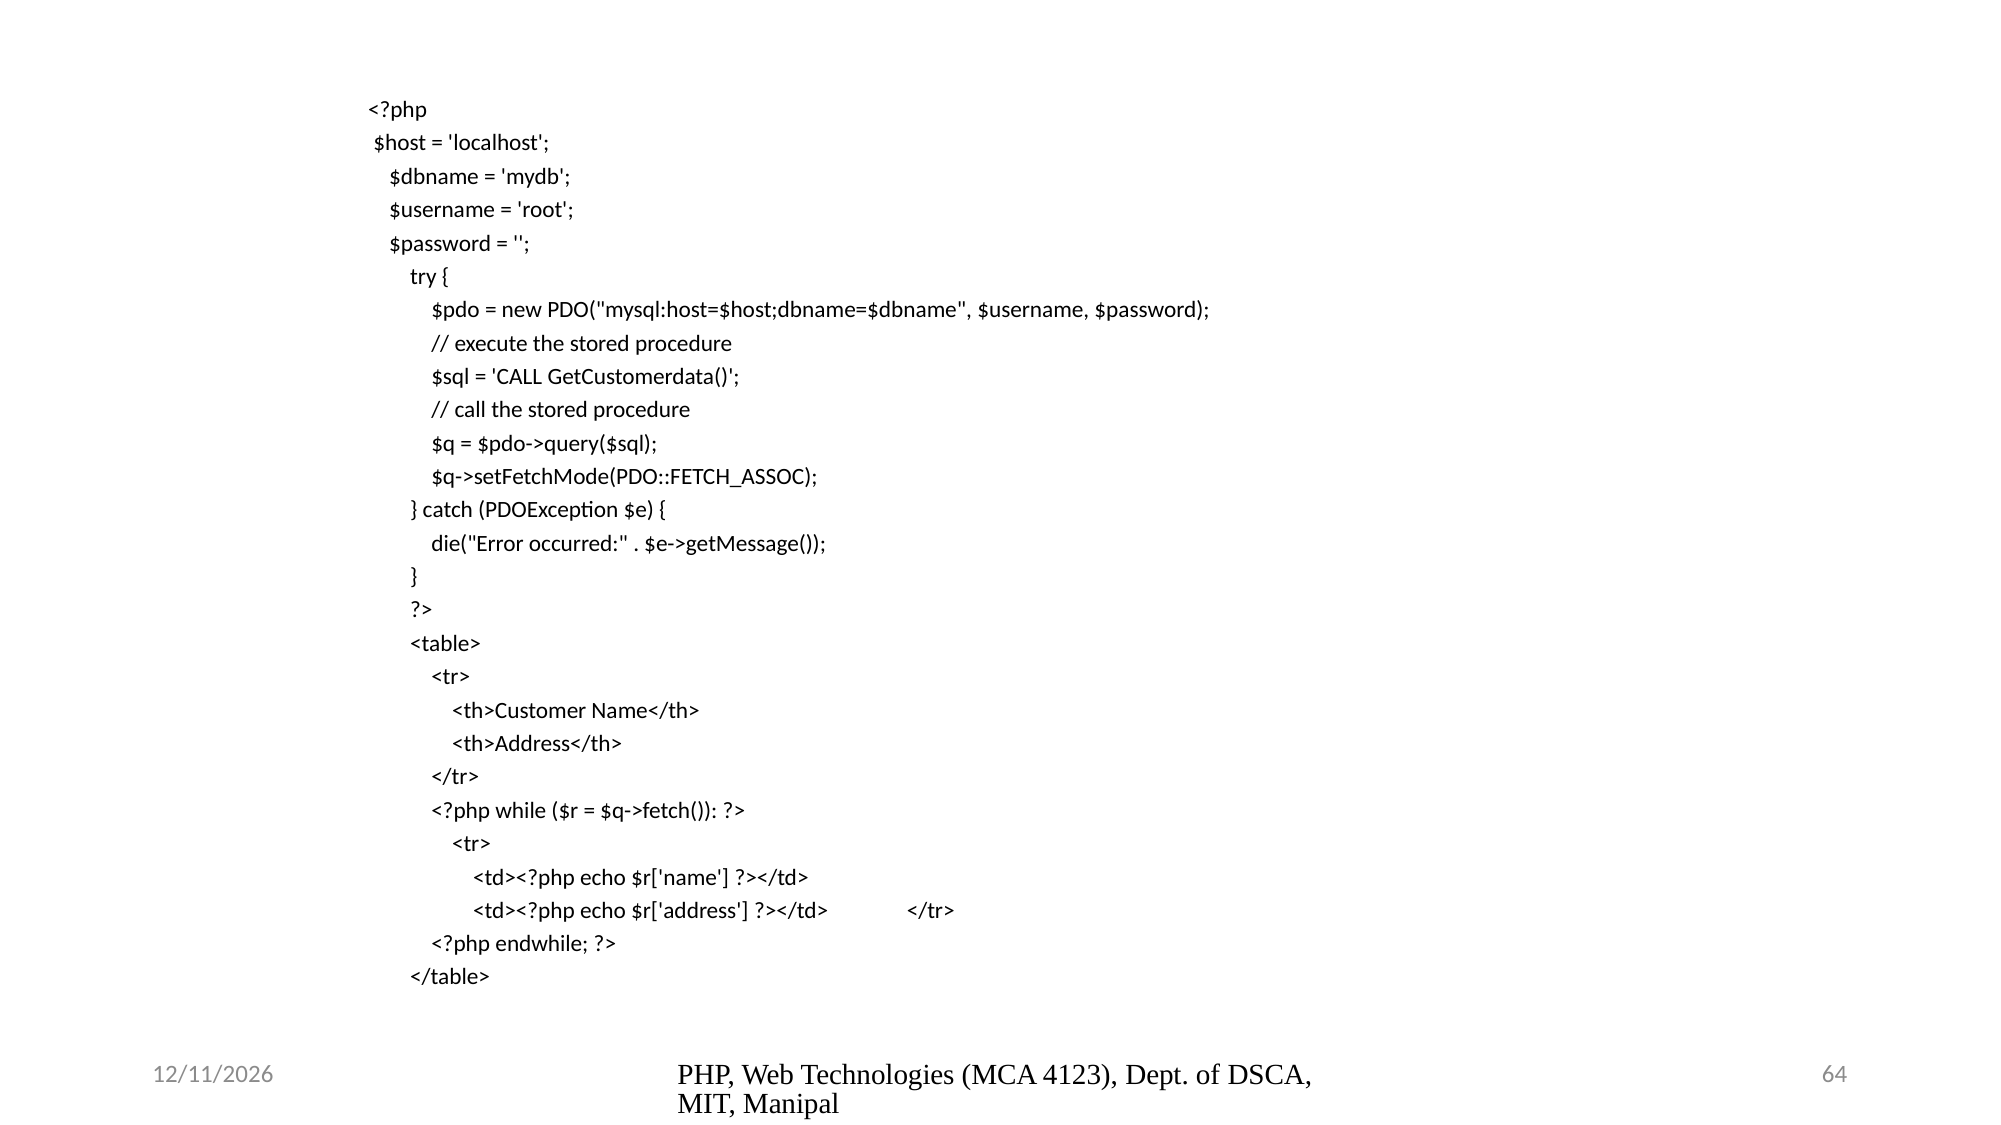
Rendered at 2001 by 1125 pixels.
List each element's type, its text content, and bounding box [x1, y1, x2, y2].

footer PHP, Web Technologies (MCA 4123), Dept. of DSCA, MIT, Manipal [662, 1042, 1338, 1103]
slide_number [137, 1042, 588, 1103]
list <?php $host = 'localhost'; $dbname = 'mydb'; $username = 'root'; $password = ''; try { $pdo = new PDO("mysql:host=$host;dbname=$dbname", $username, $password); // execute the stored procedure $sql = 'CALL GetCustomerdata()'; // call the stored procedure $q = $pdo->query($sql); $q->setFetchMode(PDO::FETCH_ASSOC); } catch (PDOException $e) { die("Error occurred:" . $e->getMessage()); } ?> <table> <tr> <th>Customer Name</th> <th>Address</th> </tr> <?php while ($r = $q->fetch()): ?> <tr> <td><?php echo $r['name'] ?></td> <td><?php echo $r['address'] ?></td> </tr> <?php endwhile; ?> </table> [353, 90, 1647, 1014]
slide_number 64 [1412, 1042, 1863, 1103]
